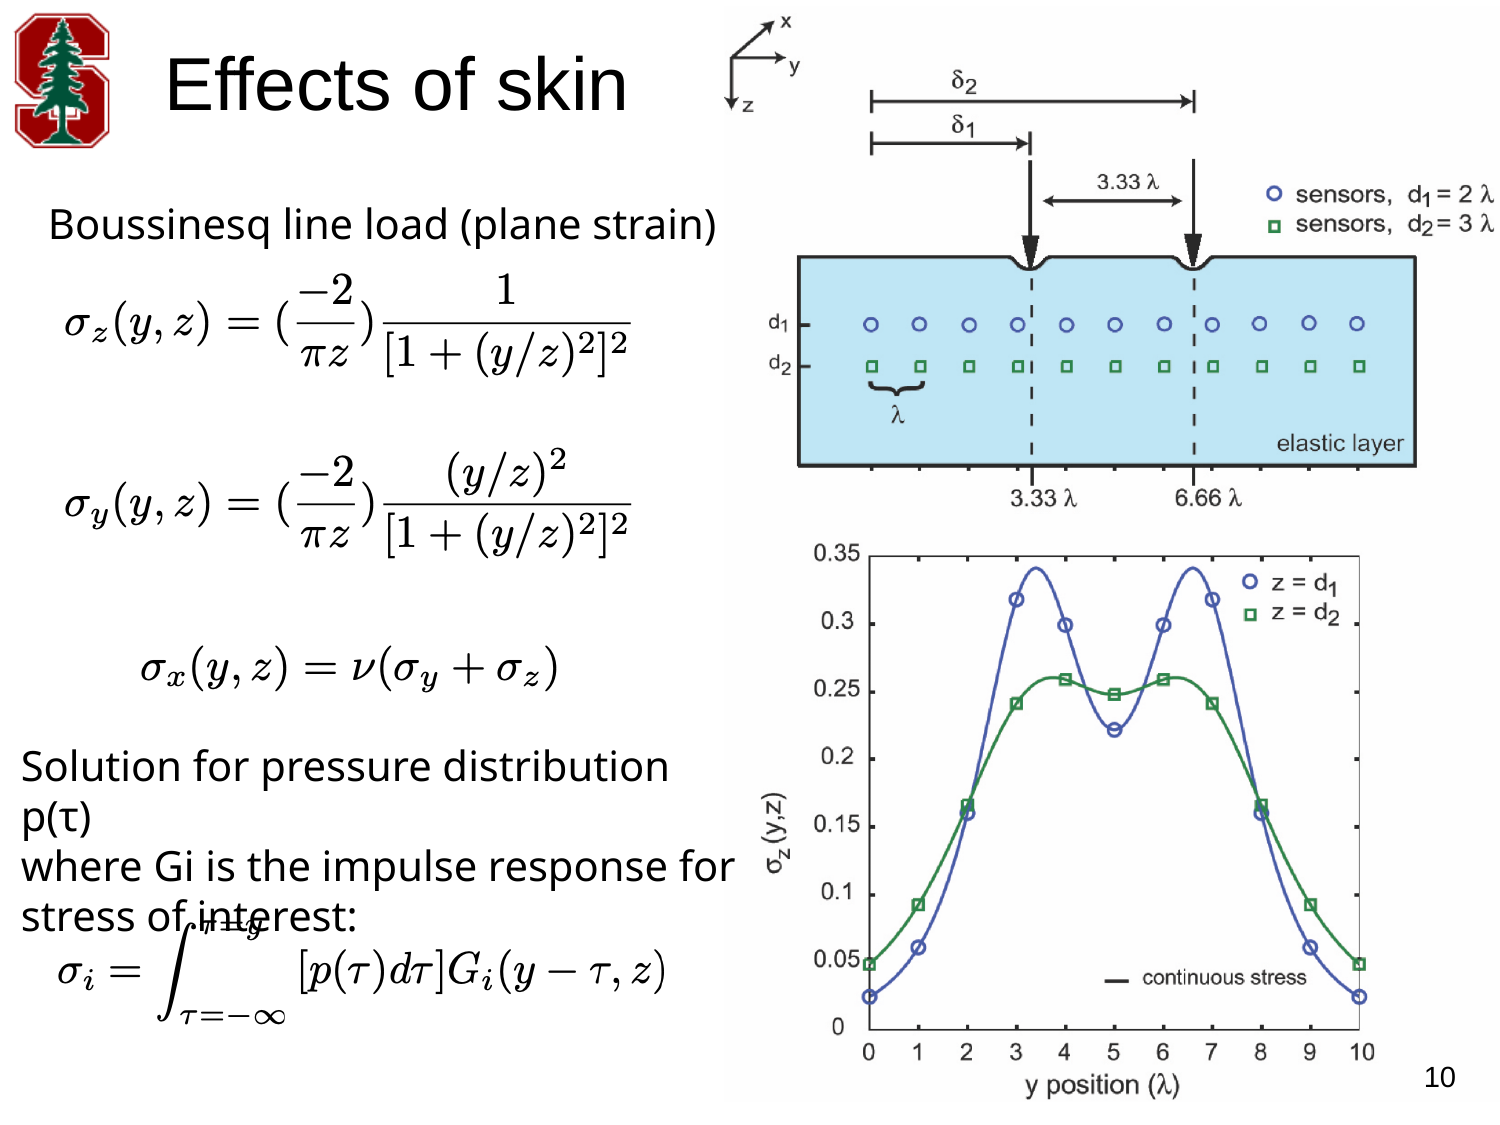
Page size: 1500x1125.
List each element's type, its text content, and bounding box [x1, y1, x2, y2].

title Effects of skin [158, 10, 646, 150]
text_box Boussinesq line load (plane strain) [41, 191, 719, 255]
picture [25, 249, 688, 728]
picture [34, 5, 1500, 1103]
picture [12, 10, 113, 151]
text_box Solution for pressure distribution p(τ) where Gi is the impulse response for stress of interest: [14, 733, 719, 946]
